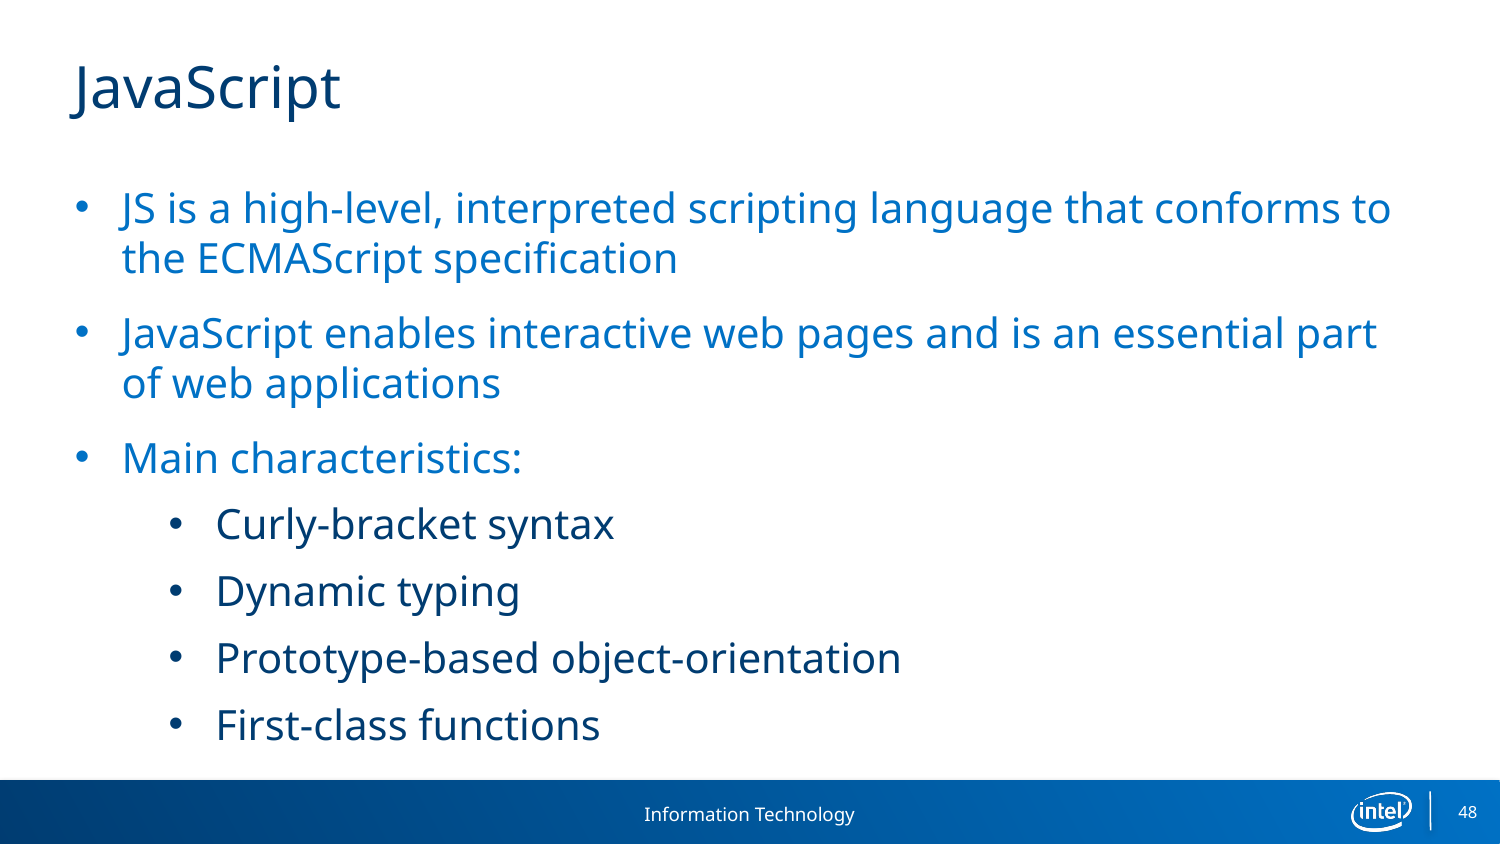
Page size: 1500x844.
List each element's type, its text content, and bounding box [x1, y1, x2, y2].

list JS is a high-level, interpreted scripting language that conforms to the ECMAScript specification JavaScript enables interactive web pages and is an essential part of web applications Main characteristics: Curly-bracket syntax Dynamic typing Prototype-based object-orientation First-class functions [74, 181, 1425, 637]
title JavaScript [74, 50, 1425, 181]
slide_number 48 [1127, 791, 1478, 837]
